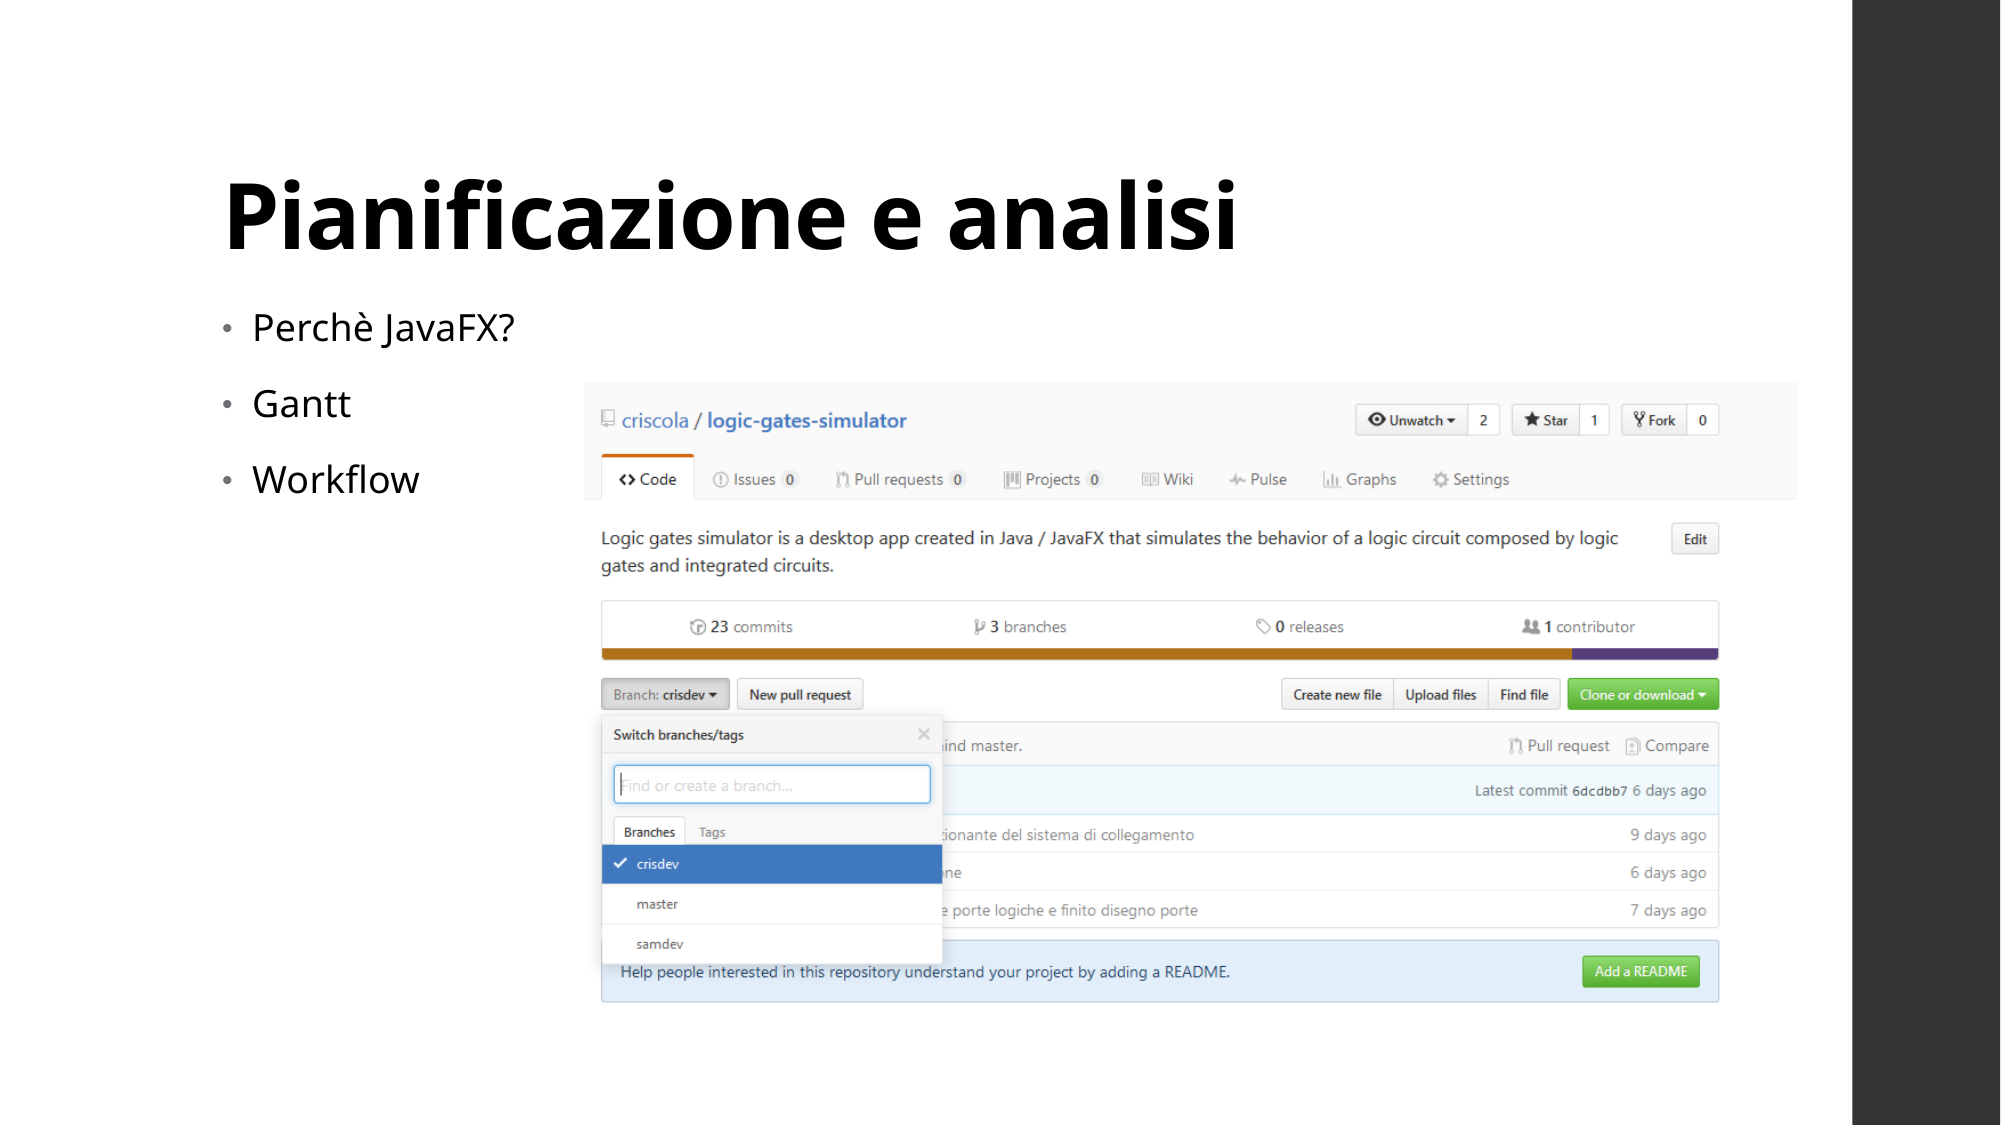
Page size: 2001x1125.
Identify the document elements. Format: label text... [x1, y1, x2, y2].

picture [584, 382, 1798, 1070]
title Pianificazione e analisi [206, 60, 1797, 278]
list Perchè JavaFX? Gantt Workflow [206, 299, 1617, 1014]
